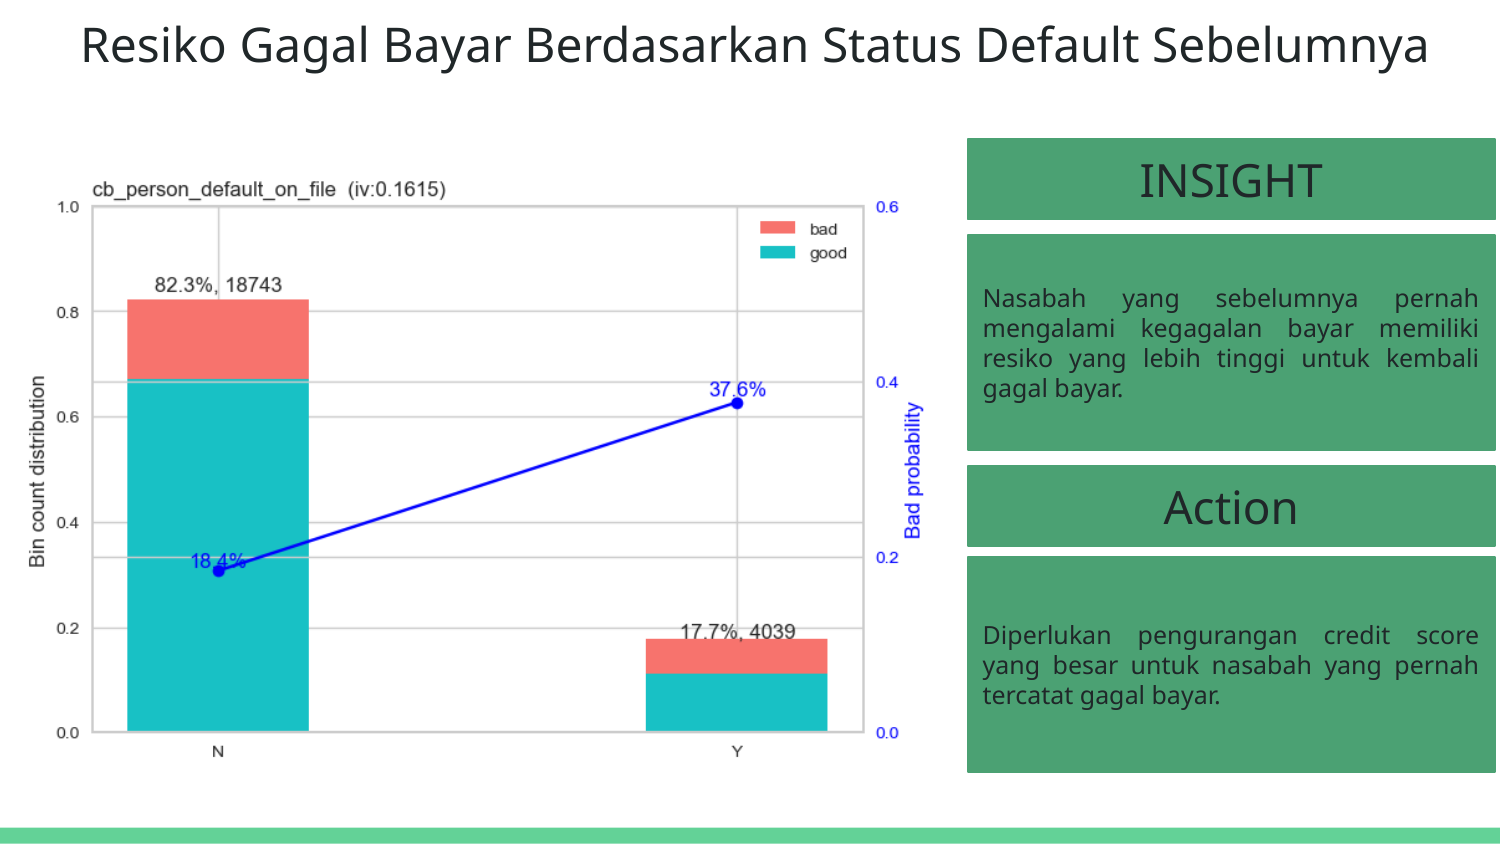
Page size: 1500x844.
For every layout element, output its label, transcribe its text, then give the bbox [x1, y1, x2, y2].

picture [18, 169, 937, 772]
text_box Diperlukan pengurangan credit score yang besar untuk nasabah yang pernah tercatat gagal bayar. [967, 556, 1495, 772]
text_box INSIGHT [967, 138, 1495, 220]
text_box Action [967, 465, 1495, 547]
title Resiko Gagal Bayar Berdasarkan Status Default Sebelumnya [57, 0, 1455, 94]
text_box Nasabah yang sebelumnya pernah mengalami kegagalan bayar memiliki resiko yang lebih tinggi untuk kembali gagal bayar. [967, 235, 1495, 451]
